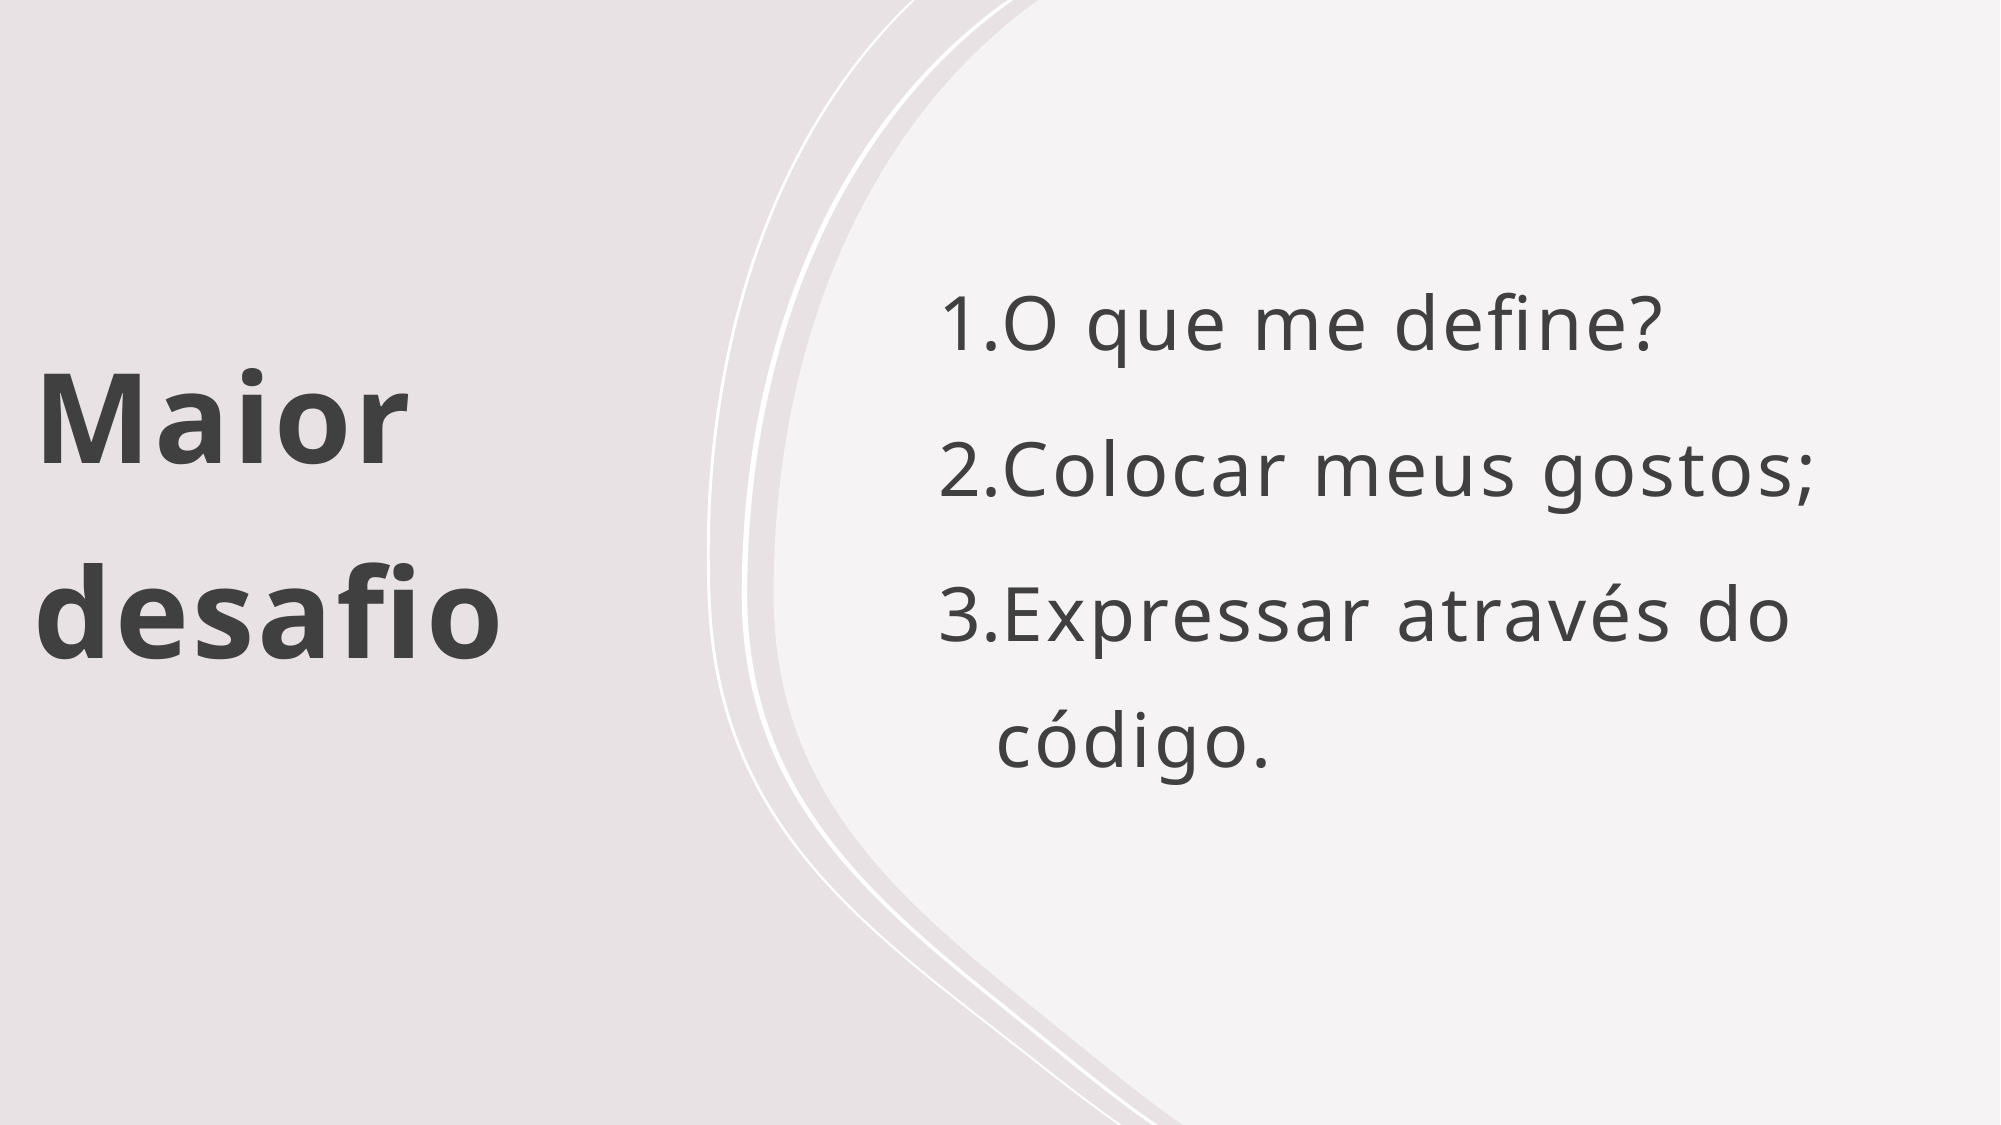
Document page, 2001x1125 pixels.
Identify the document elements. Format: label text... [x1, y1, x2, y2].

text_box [706, 0, 2000, 1125]
text_box [0, 0, 706, 1125]
title Maior desafio [15, 136, 706, 838]
